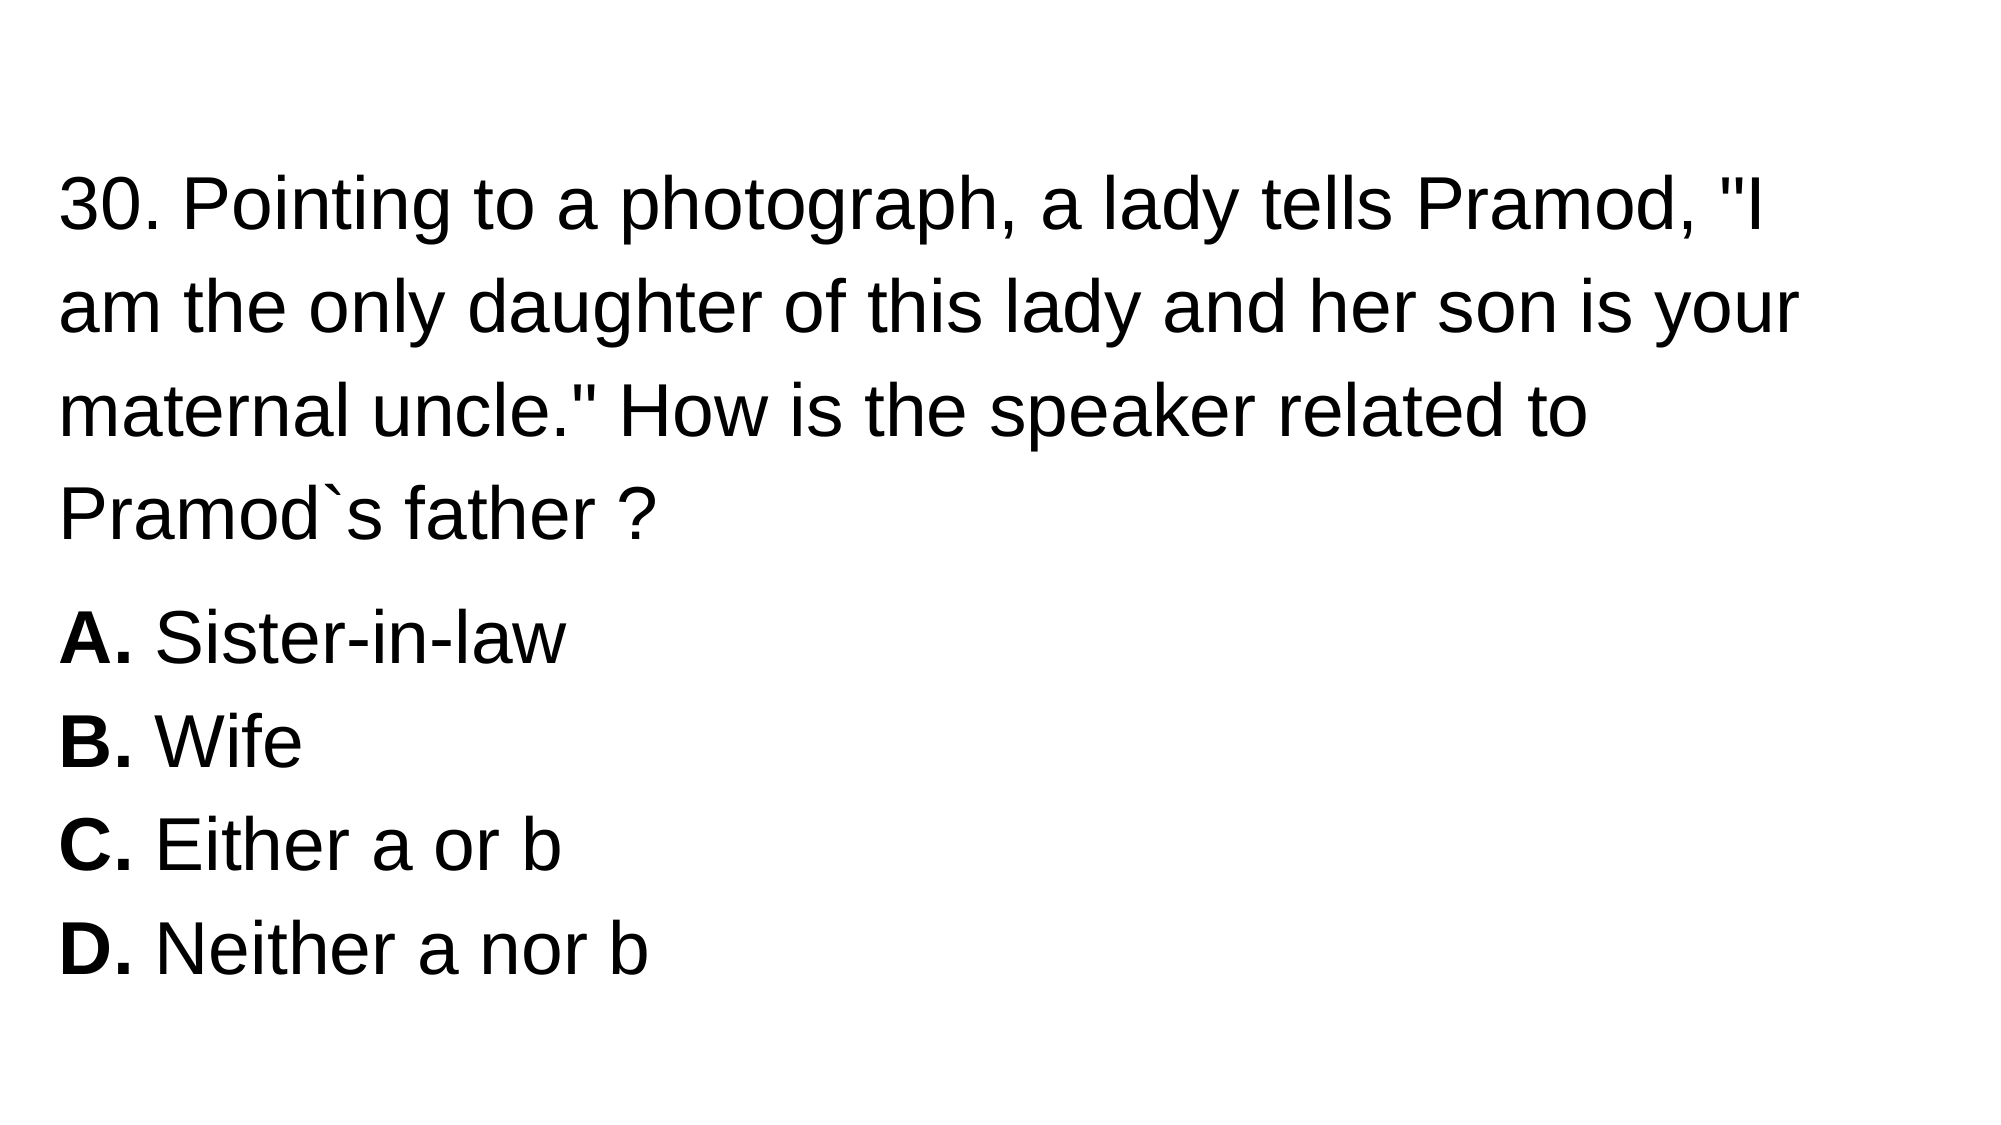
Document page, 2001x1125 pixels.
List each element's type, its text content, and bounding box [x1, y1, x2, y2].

text_box 30. Pointing to a photograph, a lady tells Pramod, "I am the only daughter of this lady and her son is your maternal uncle." How is the speaker related to Pramod`s father ? A. Sister-in-law B. Wife C. Either a or b D. Neither a nor b [44, 133, 1859, 997]
